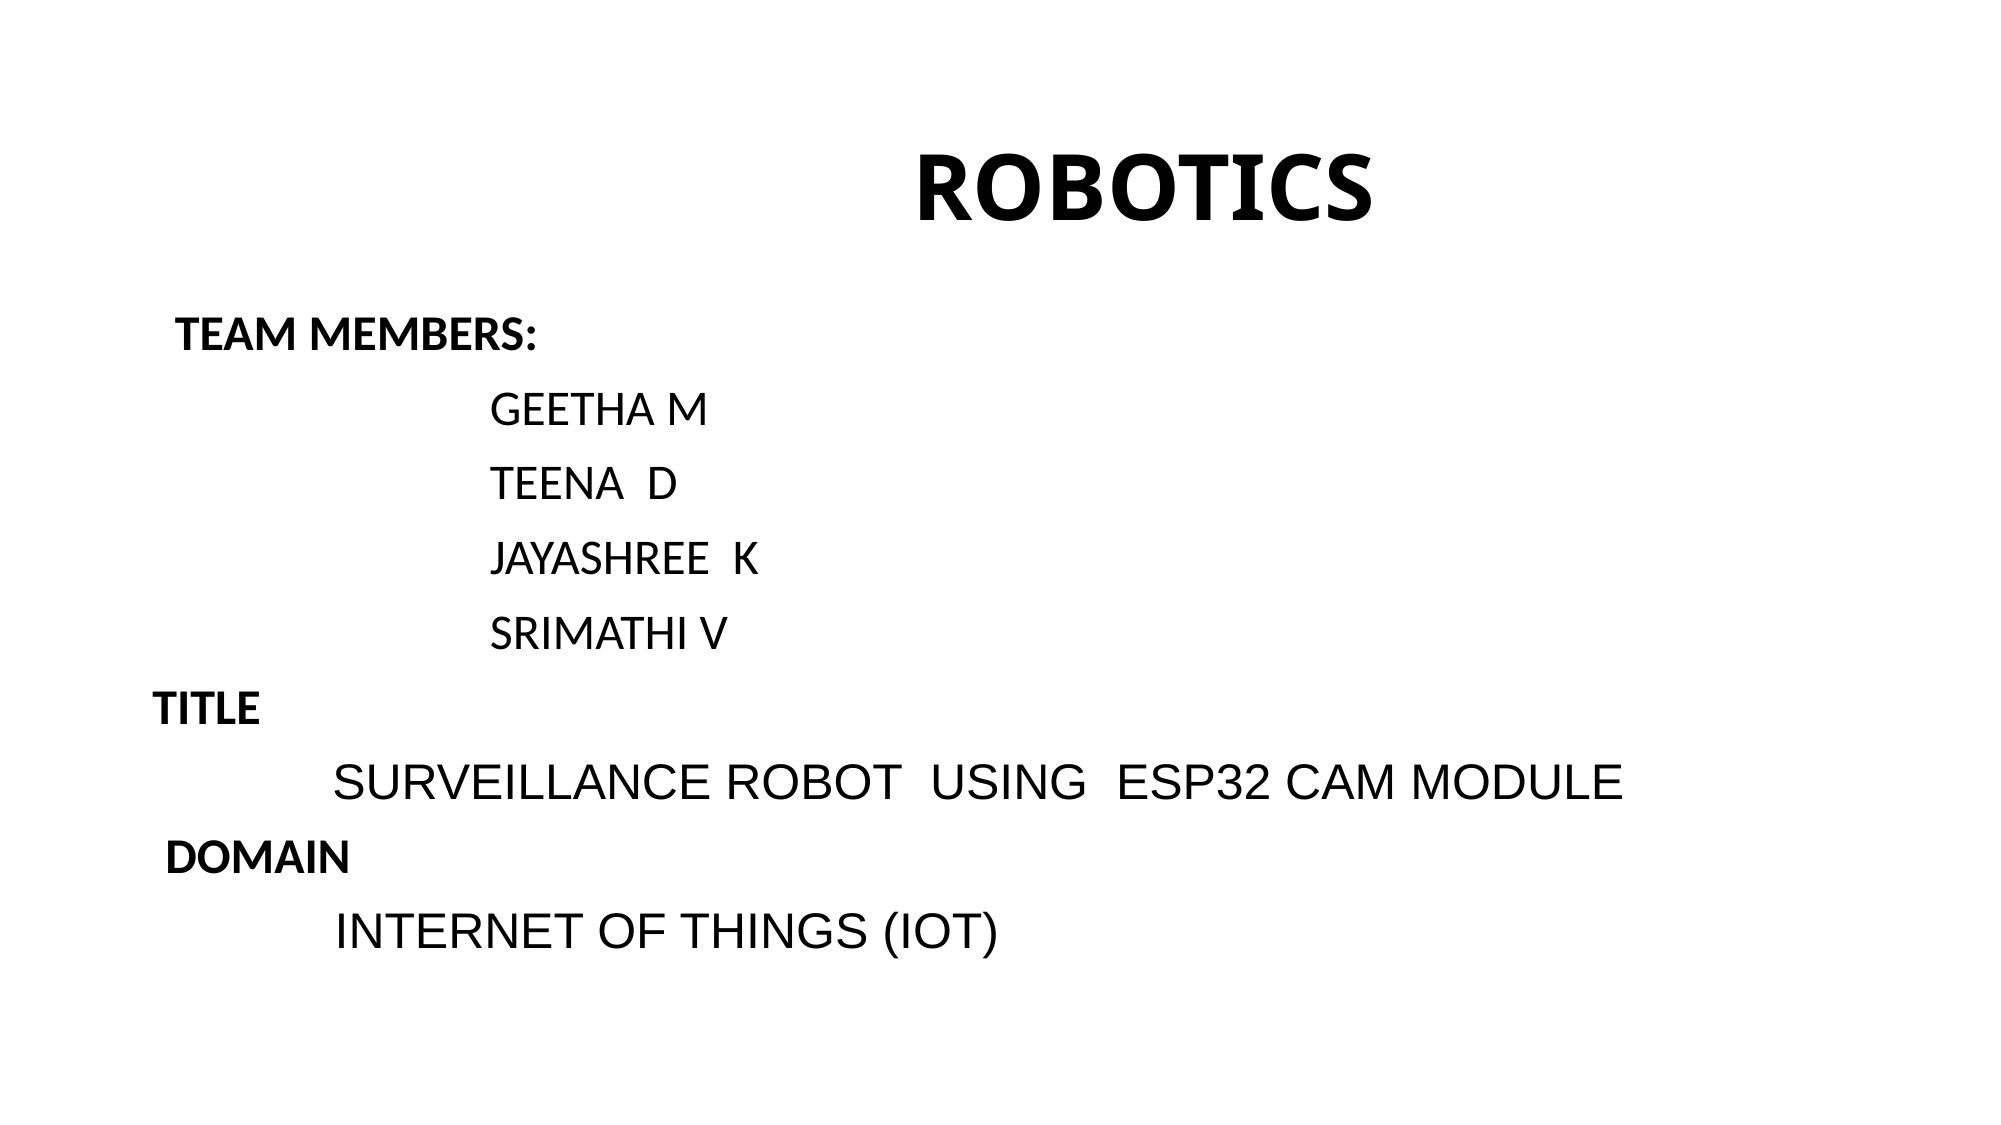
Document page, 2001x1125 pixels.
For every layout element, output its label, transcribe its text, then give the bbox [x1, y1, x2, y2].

list TEAM MEMBERS: GEETHA M TEENA D JAYASHREE K SRIMATHI V TITLE SURVEILLANCE ROBOT USING ESP32 CAM MODULE DOMAIN INTERNET OF THINGS (IOT) [137, 299, 1863, 1014]
title ROBOTICS [137, 82, 1863, 299]
